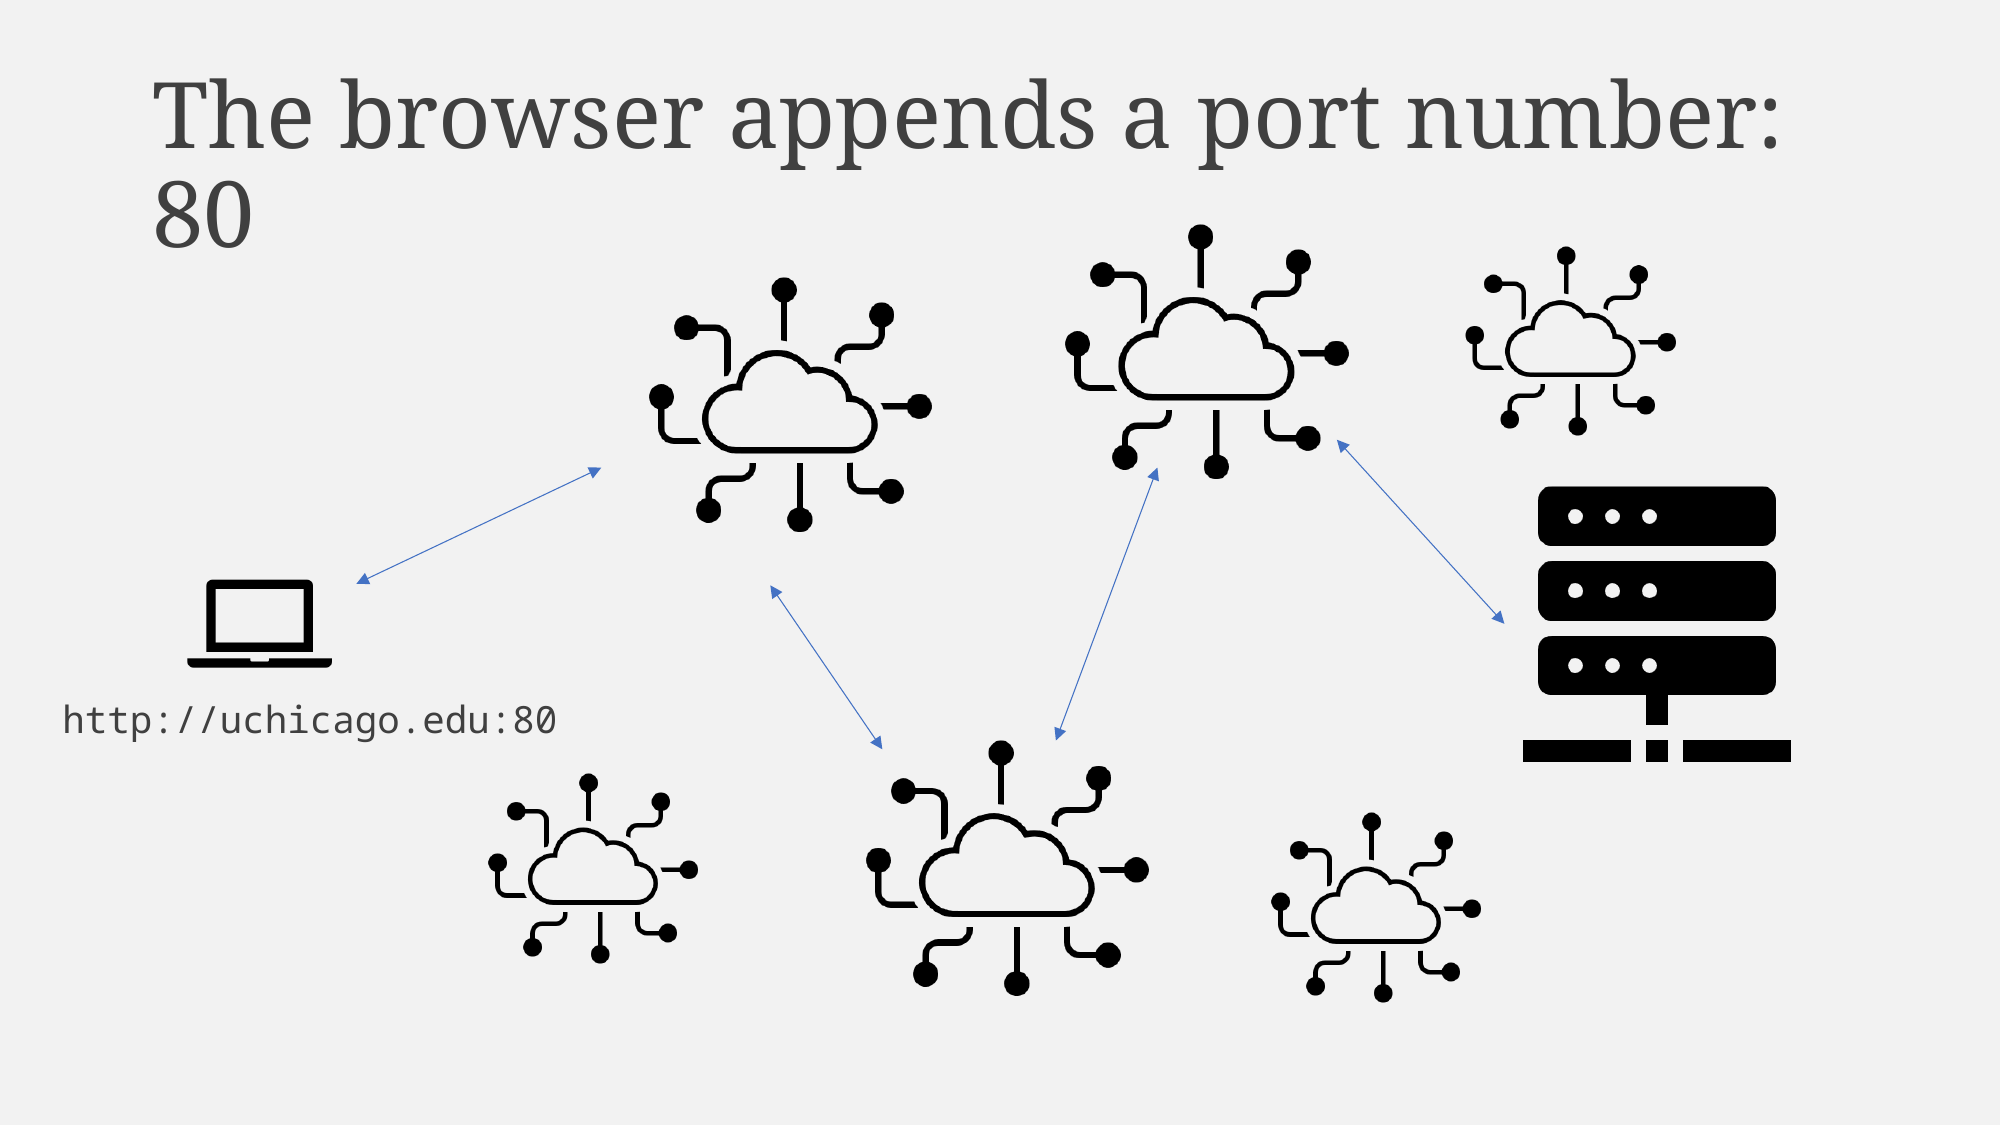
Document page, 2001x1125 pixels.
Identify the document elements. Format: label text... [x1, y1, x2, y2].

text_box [1055, 467, 1158, 741]
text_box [356, 467, 602, 584]
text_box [1336, 439, 1505, 624]
text_box http://uchicago.edu:80 [47, 688, 573, 749]
picture [1263, 230, 1835, 1021]
title The browser appends a port number: 80 [137, 59, 1863, 278]
picture [481, 757, 705, 982]
picture [1055, 202, 1358, 504]
picture [639, 255, 941, 557]
picture [856, 718, 1158, 1021]
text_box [770, 585, 883, 750]
picture [184, 548, 335, 699]
